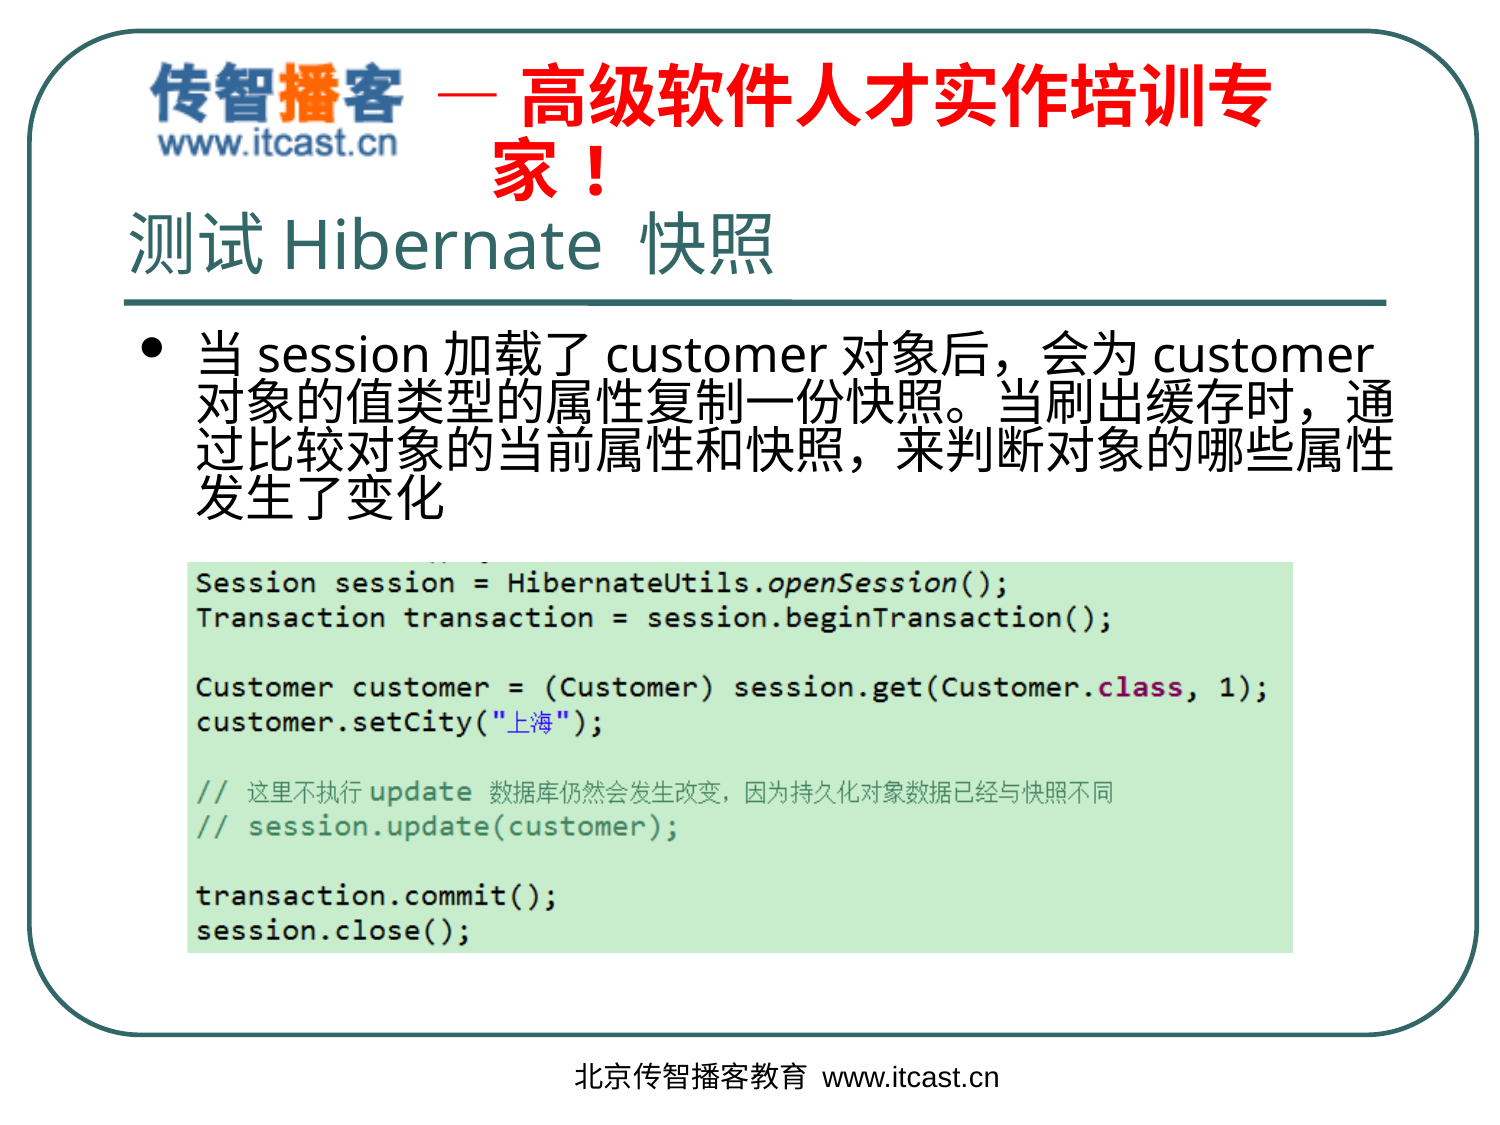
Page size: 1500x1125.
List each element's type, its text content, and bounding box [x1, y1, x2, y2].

list 当session加载了customer对象后，会为customer对象的值类型的属性复制一份快照。当刷出缓存时，通过比较对象的当前属性和快照，来判断对象的哪些属性发生了变化 [123, 326, 1424, 999]
footer 北京传智播客教育 www.itcast.cn [549, 1050, 1025, 1125]
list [187, 562, 1294, 953]
title 测试Hibernate 快照 [112, 54, 1375, 291]
